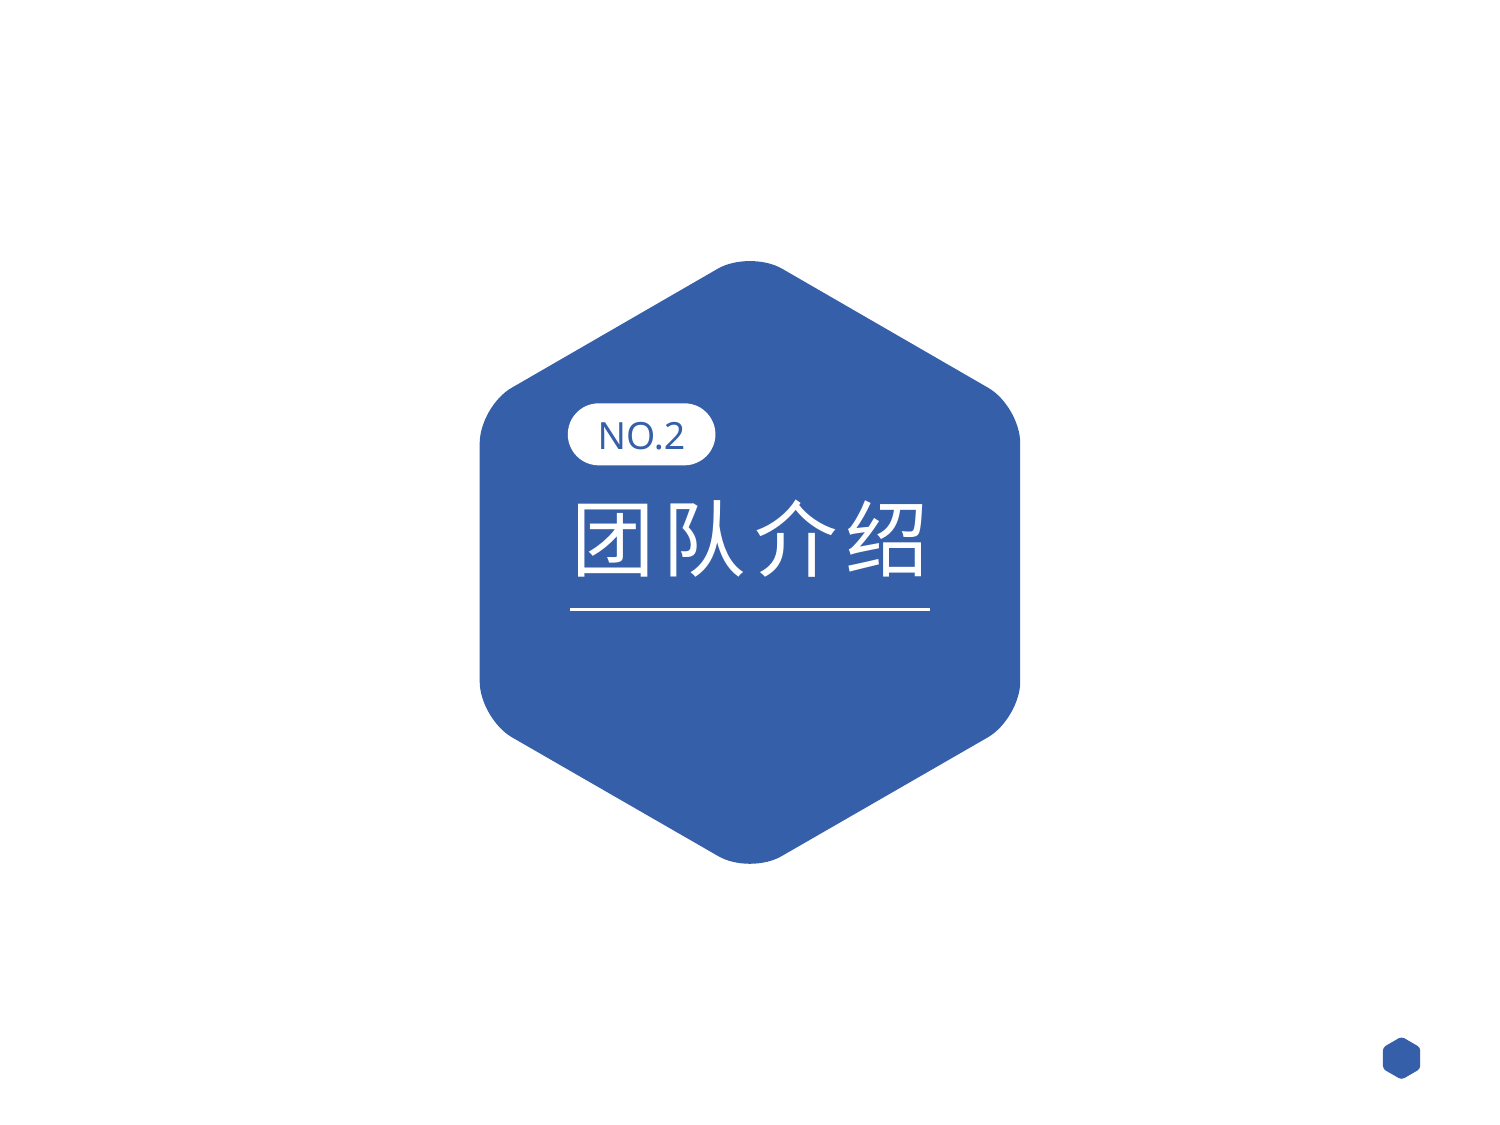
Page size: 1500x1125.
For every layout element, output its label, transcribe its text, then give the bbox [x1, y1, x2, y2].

text_box 团队介绍 [511, 479, 989, 595]
text_box [479, 260, 1021, 865]
text_box NO.2 [566, 402, 717, 467]
